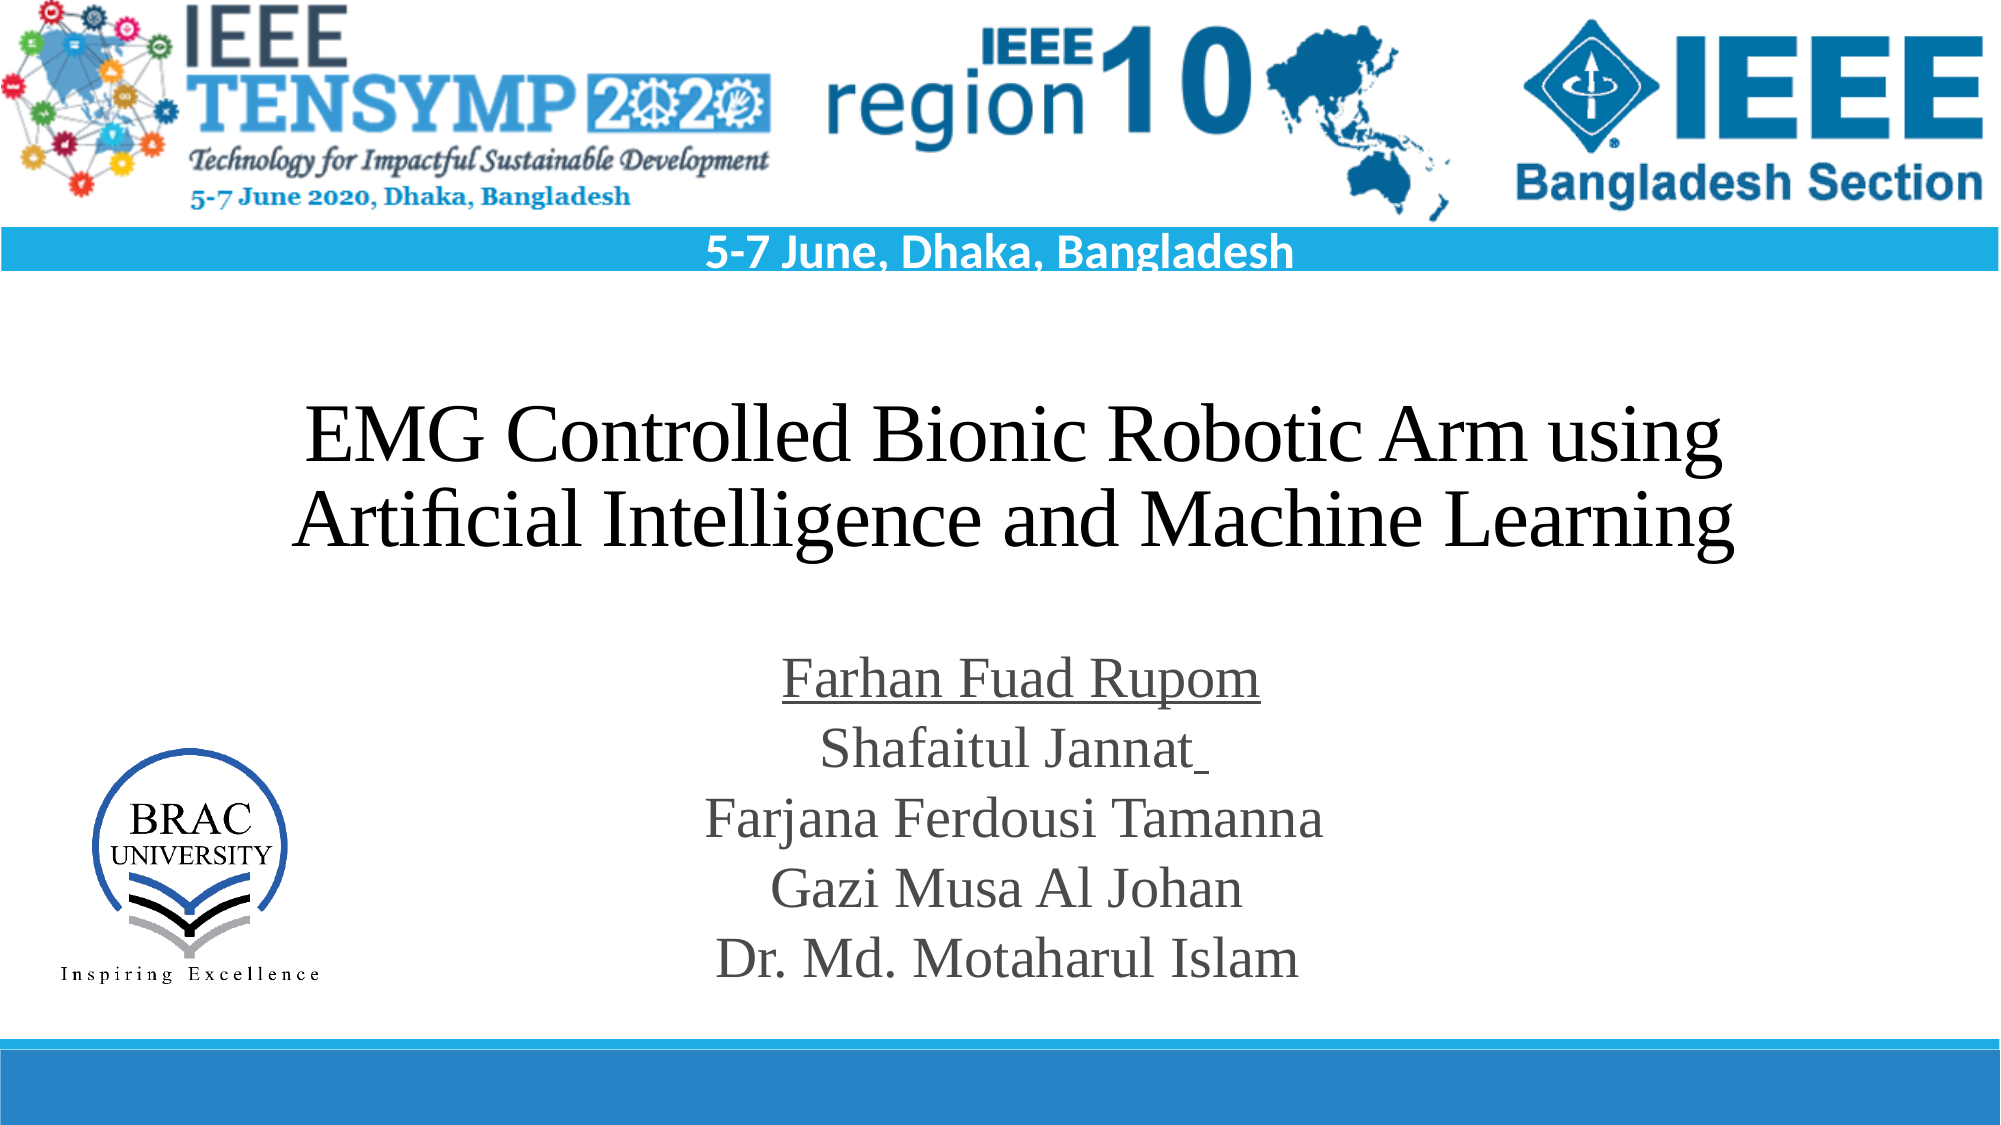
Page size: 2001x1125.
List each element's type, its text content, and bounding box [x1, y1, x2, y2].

picture [1, 0, 775, 213]
picture [60, 747, 318, 984]
picture [823, 0, 1452, 227]
picture [1508, 6, 1999, 222]
title EMG Controlled Bionic Robotic Arm using Artiﬁcial Intelligence and Machine Learning [189, 256, 1840, 720]
text_box Farhan Fuad Rupom Shafaitul Jannat Farjana Ferdousi Tamanna Gazi Musa Al Johan Dr. Md. Motaharul Islam [679, 630, 1350, 997]
